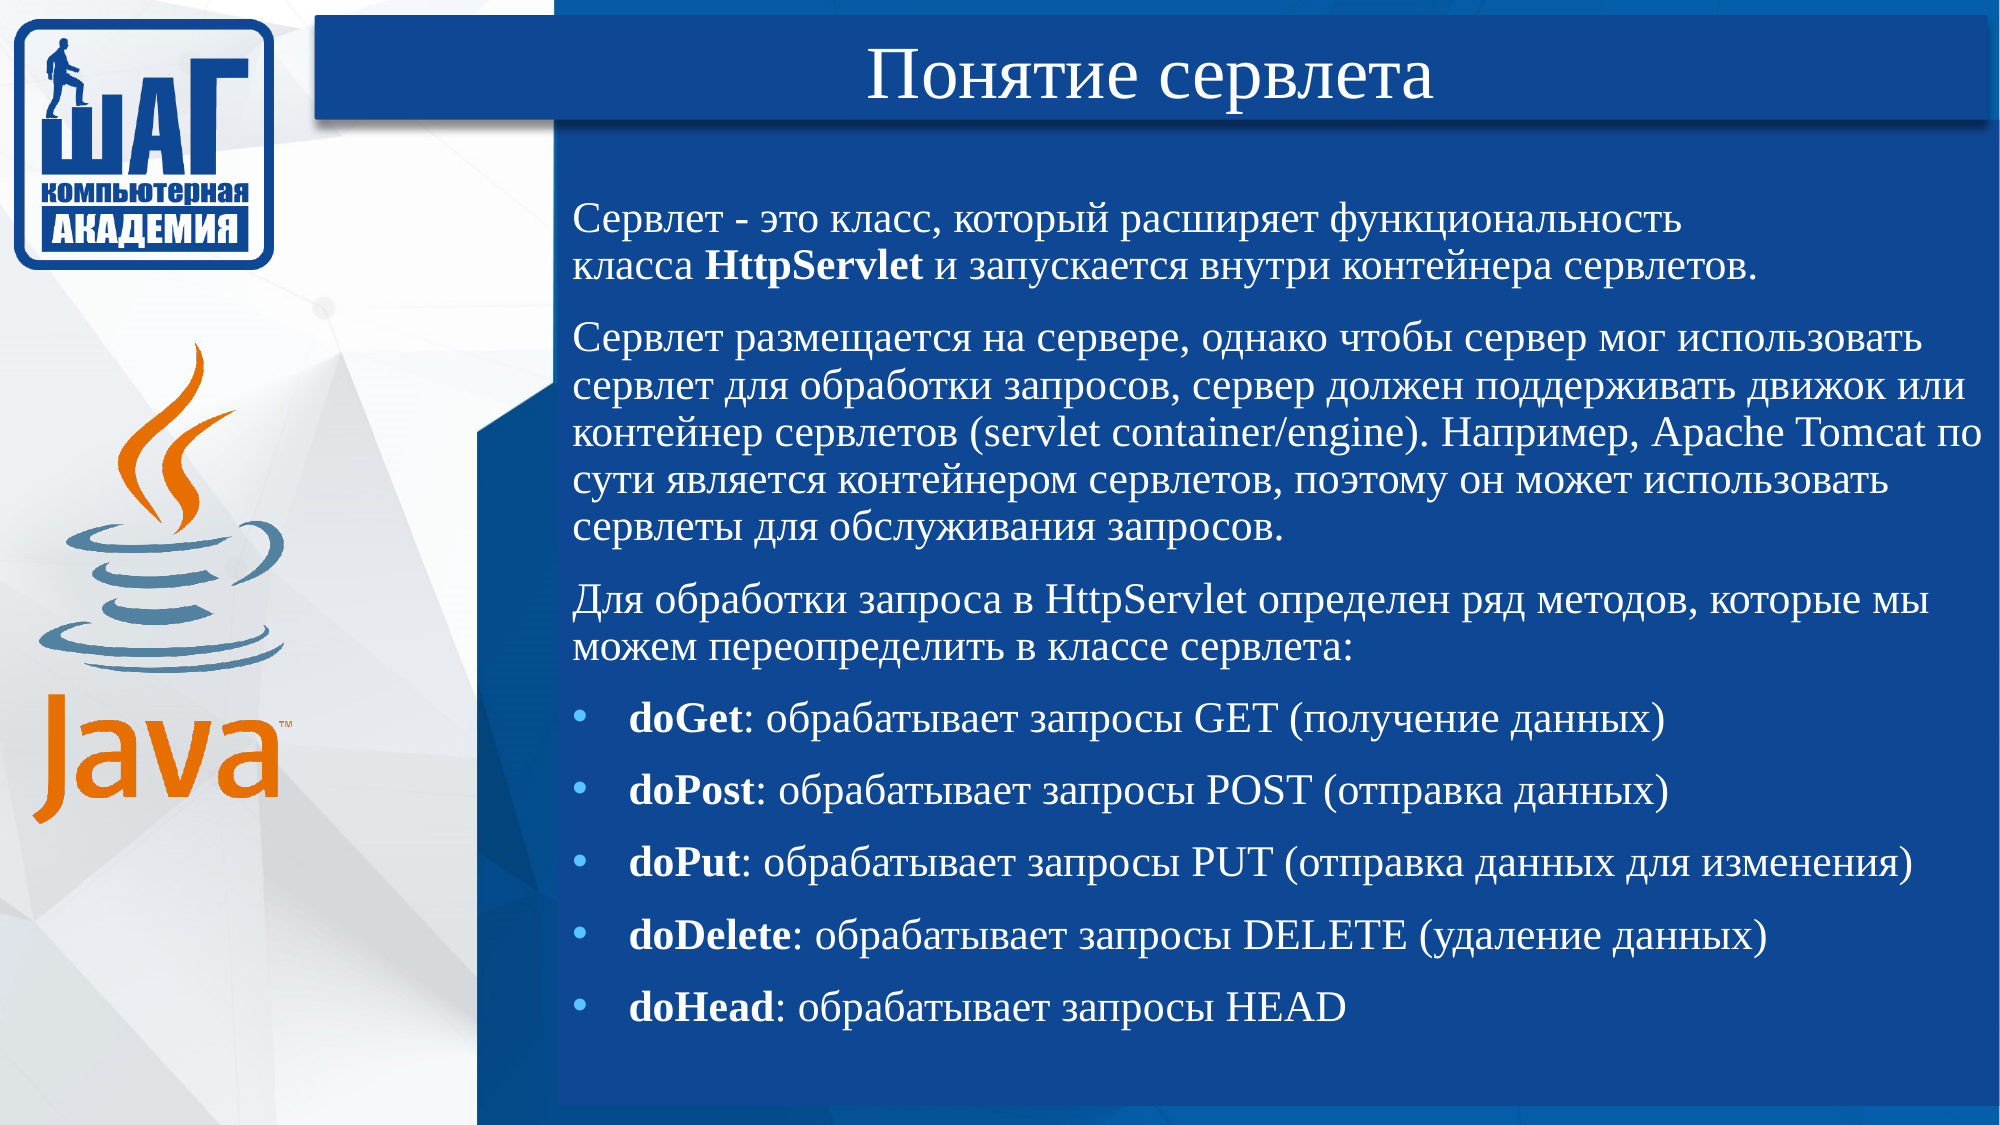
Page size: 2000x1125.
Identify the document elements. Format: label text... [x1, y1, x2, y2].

picture [0, 0, 2000, 1125]
list Сервлет - это класс, который расширяет функциональность класса HttpServlet и запускается внутри контейнера сервлетов. Сервлет размещается на сервере, однако чтобы сервер мог использовать сервлет для обработки запросов, сервер должен поддерживать движок или контейнер сервлетов (servlet container/engine). Например, Apache Tomcat по сути является контейнером сервлетов, поэтому он может использовать сервлеты для обслуживания запросов. Для обработки запроса в HttpServlet определен ряд методов, которые мы можем переопределить в классе сервлета: doGet: обрабатывает запросы GET (получение данных) doPost: обрабатывает запросы POST (отправка данных) doPut: обрабатывает запросы PUT (отправка данных для изменения) doDelete: обрабатывает запросы DELETE (удаление данных) doHead: обрабатывает запросы HEAD [557, 119, 2000, 1106]
text_box Понятие сервлета [314, 15, 1988, 120]
